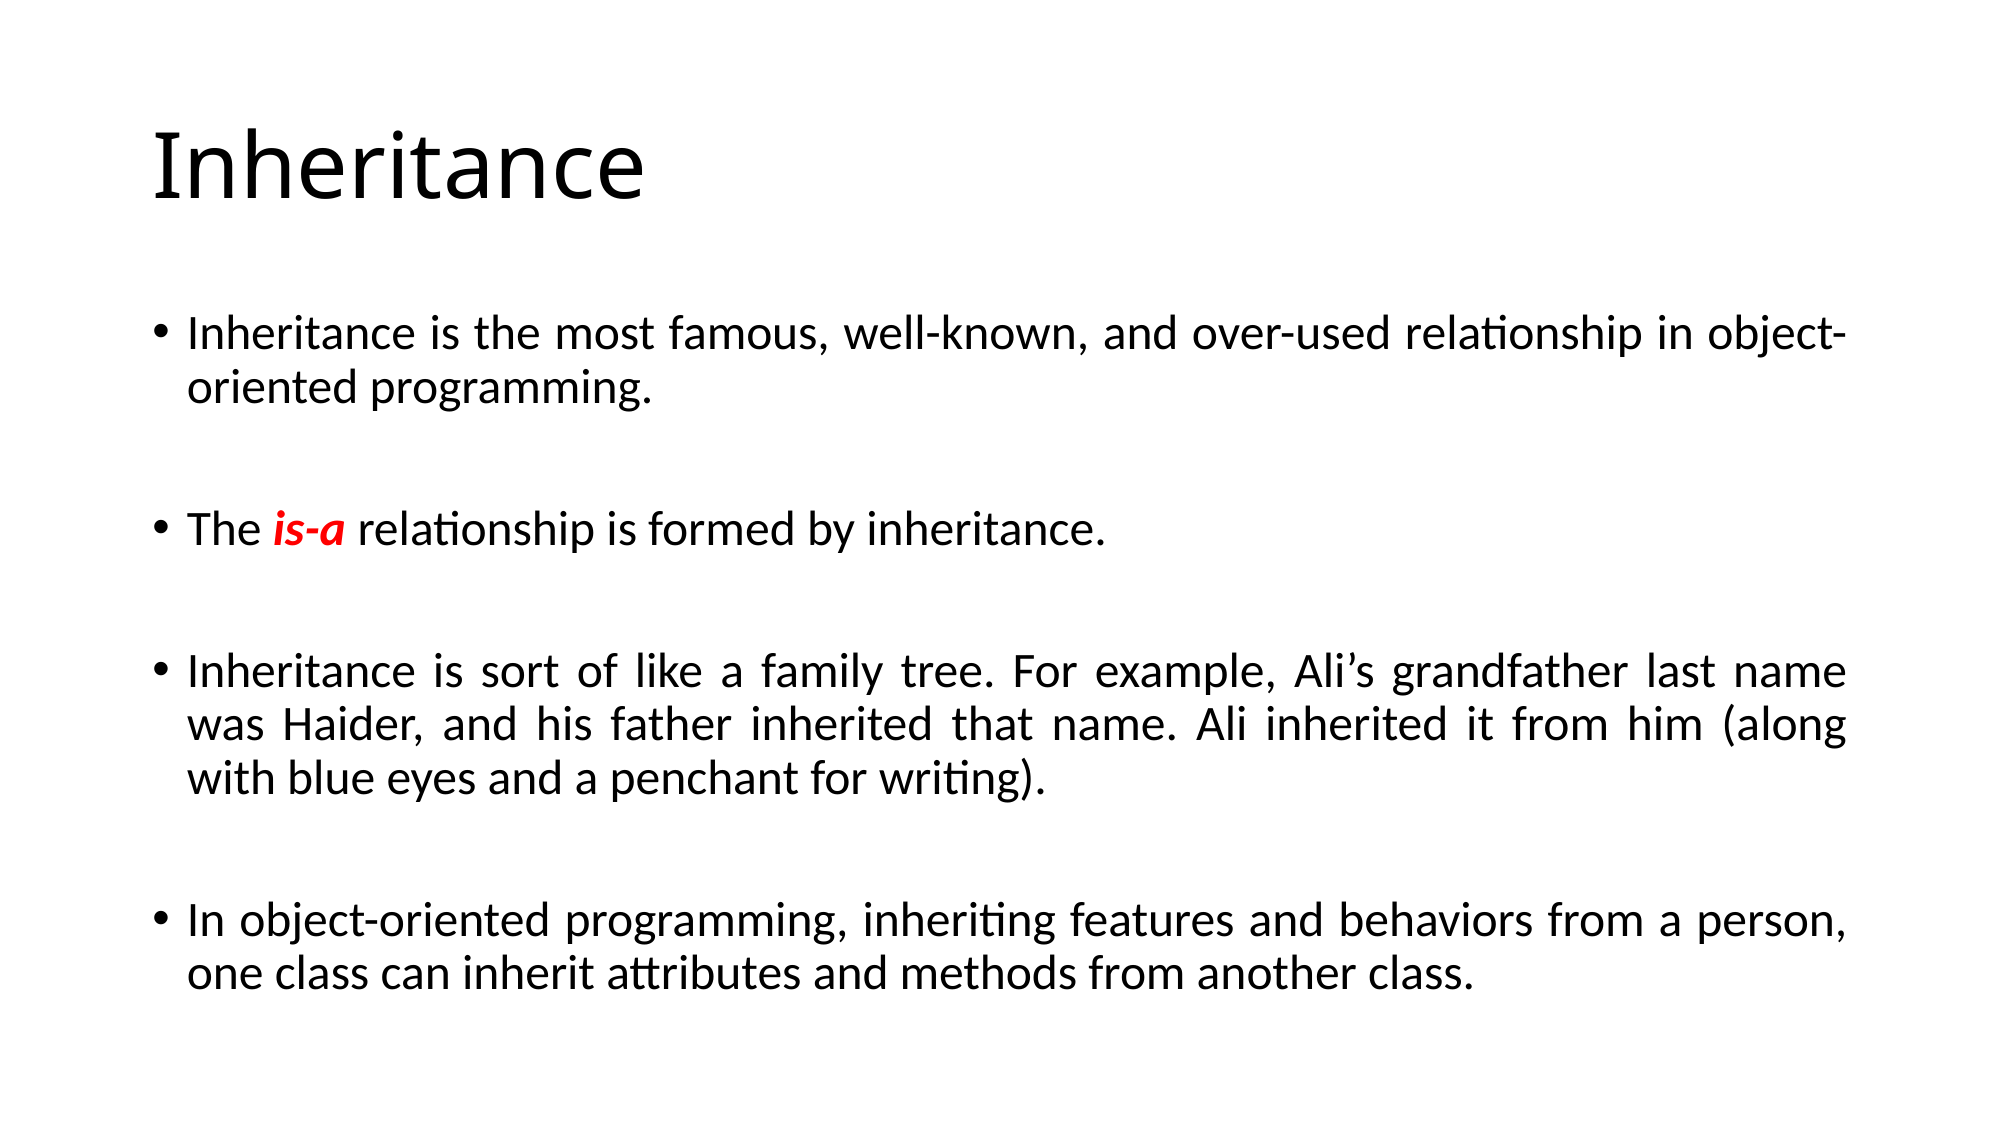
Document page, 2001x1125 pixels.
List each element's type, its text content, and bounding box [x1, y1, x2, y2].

title Inheritance [137, 59, 1863, 278]
list Inheritance is the most famous, well-known, and over-used relationship in object-oriented programming. The is-a relationship is formed by inheritance. Inheritance is sort of like a family tree. For example, Ali’s grandfather last name was Haider, and his father inherited that name. Ali inherited it from him (along with blue eyes and a penchant for writing). In object-oriented programming, inheriting features and behaviors from a person, one class can inherit attributes and methods from another class. [137, 299, 1863, 1014]
